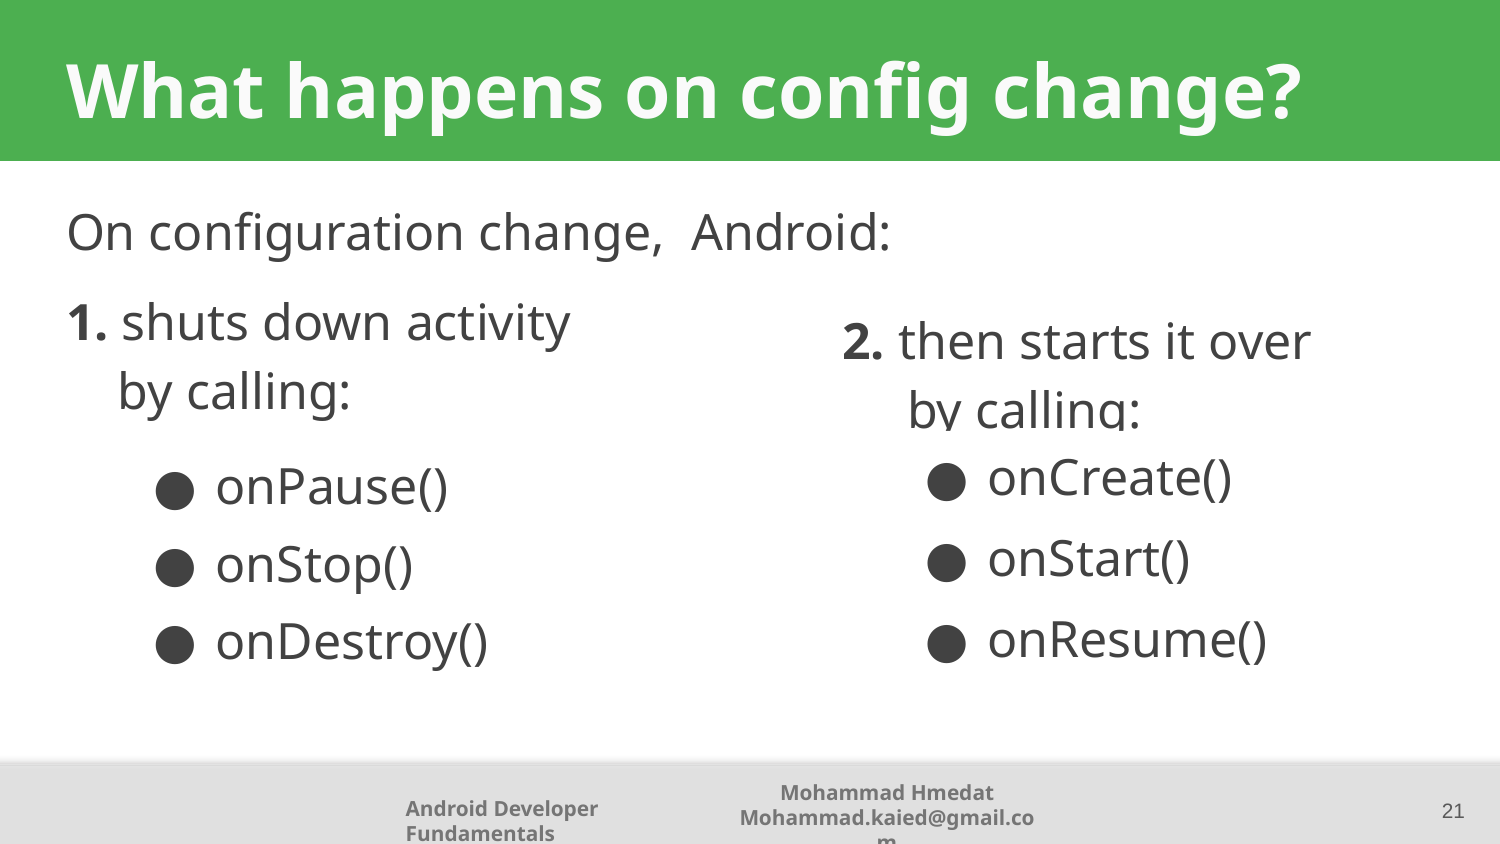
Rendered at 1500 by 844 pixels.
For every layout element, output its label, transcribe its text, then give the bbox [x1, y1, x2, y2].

text_box onPause() onStop() onDestroy() [125, 430, 629, 704]
list On configuration change, Android: 1. shuts down activity by calling: [51, 176, 1431, 737]
picture [0, 161, 1500, 844]
text_box 2. then starts it over by calling: [827, 285, 1496, 388]
title What happens on config change? [51, 28, 1449, 122]
slide_number 21 [1389, 777, 1480, 842]
text_box onCreate() onStart() onResume() [897, 430, 1311, 677]
